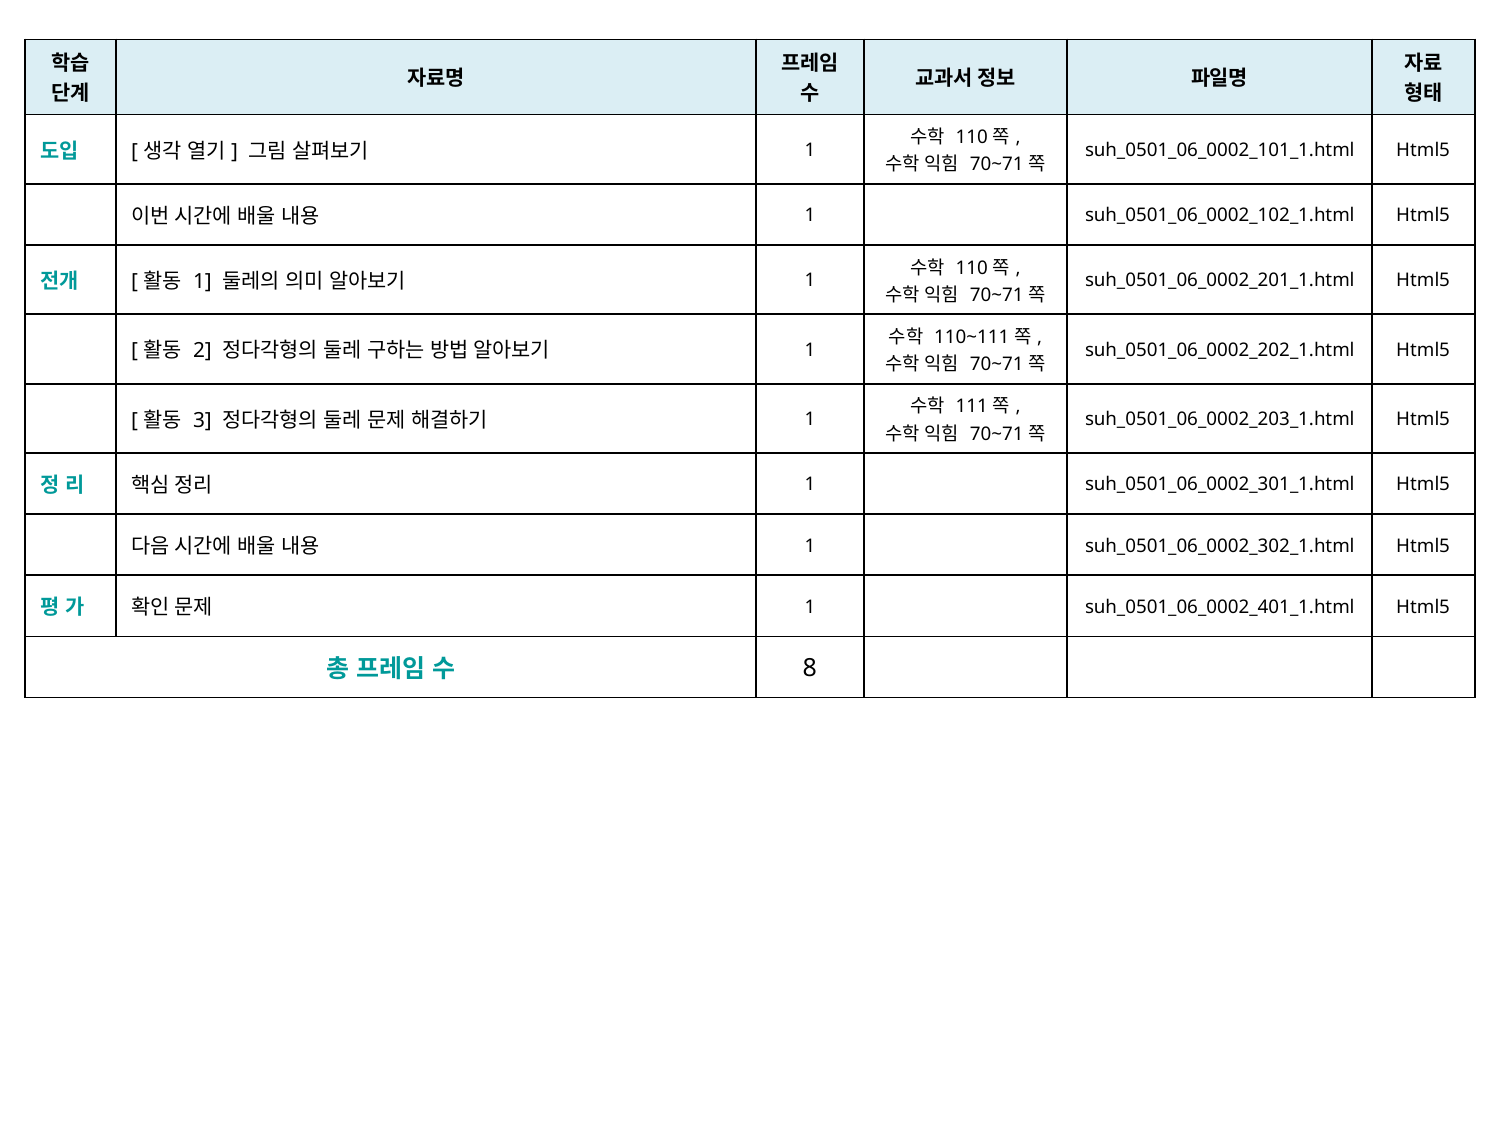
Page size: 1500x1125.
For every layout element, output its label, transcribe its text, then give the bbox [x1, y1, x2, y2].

table_cell 1 [757, 576, 863, 636]
table_cell [활동 3] 정다각형의 둘레 문제 해결하기 [117, 385, 755, 452]
table_cell Html5 [1373, 246, 1474, 313]
table_cell suh_0501_06_0002_201_1.html [1068, 246, 1371, 313]
table_cell Html5 [1373, 576, 1474, 636]
table_cell 확인 문제 [117, 576, 755, 636]
table_cell Html5 [1373, 315, 1474, 383]
table_header 학습 단계 [26, 40, 115, 114]
table_header 프레임 수 [757, 40, 863, 114]
table_cell [865, 454, 1066, 513]
table_cell suh_0501_06_0002_301_1.html [1068, 454, 1371, 513]
table_cell Html5 [1373, 454, 1474, 513]
table_header 파일명 [1068, 40, 1371, 114]
table_cell 수학 110쪽, 수학 익힘 70~71쪽 [865, 115, 1066, 183]
table_cell Html5 [1373, 185, 1474, 244]
table_cell 정 리 [26, 454, 115, 513]
table_cell 전개 [26, 246, 115, 313]
table_cell 도입 [26, 115, 115, 183]
table_cell [1373, 637, 1474, 697]
table_cell suh_0501_06_0002_203_1.html [1068, 385, 1371, 452]
table_cell suh_0501_06_0002_101_1.html [1068, 115, 1371, 183]
table_cell 1 [757, 115, 863, 183]
table_cell 1 [757, 515, 863, 574]
table_cell 핵심 정리 [117, 454, 755, 513]
table_cell 1 [757, 385, 863, 452]
table_cell 1 [757, 454, 863, 513]
table_cell 이번 시간에 배울 내용 [117, 185, 755, 244]
table_cell [26, 515, 115, 574]
table_cell [865, 515, 1066, 574]
table_cell suh_0501_06_0002_302_1.html [1068, 515, 1371, 574]
table_cell 총 프레임 수 [26, 637, 755, 697]
table_cell 수학 110쪽, 수학 익힘 70~71쪽 [865, 246, 1066, 313]
table_cell [865, 185, 1066, 244]
table_cell [26, 385, 115, 452]
table_cell 1 [757, 185, 863, 244]
table_cell [26, 185, 115, 244]
table_cell Html5 [1373, 115, 1474, 183]
table_cell suh_0501_06_0002_401_1.html [1068, 576, 1371, 636]
table_cell [생각 열기] 그림 살펴보기 [117, 115, 755, 183]
table_cell 8 [757, 637, 863, 697]
table_cell Html5 [1373, 515, 1474, 574]
table_cell 수학 111쪽, 수학 익힘 70~71쪽 [865, 385, 1066, 452]
table_cell [26, 315, 115, 383]
table_cell [865, 637, 1066, 697]
table_cell [활동 1] 둘레의 의미 알아보기 [117, 246, 755, 313]
table_cell 평 가 [26, 576, 115, 636]
table_cell 1 [757, 246, 863, 313]
table_cell [활동 2] 정다각형의 둘레 구하는 방법 알아보기 [117, 315, 755, 383]
table_cell [865, 576, 1066, 636]
table_cell [1068, 637, 1371, 697]
table_cell Html5 [1373, 385, 1474, 452]
table_cell suh_0501_06_0002_202_1.html [1068, 315, 1371, 383]
table_cell 수학 110~111쪽, 수학 익힘 70~71쪽 [865, 315, 1066, 383]
table_header 교과서 정보 [865, 40, 1066, 114]
table_cell 다음 시간에 배울 내용 [117, 515, 755, 574]
table_header 자료명 [117, 40, 755, 114]
table_cell suh_0501_06_0002_102_1.html [1068, 185, 1371, 244]
table_cell 1 [757, 315, 863, 383]
table_header 자료 형태 [1373, 40, 1474, 114]
